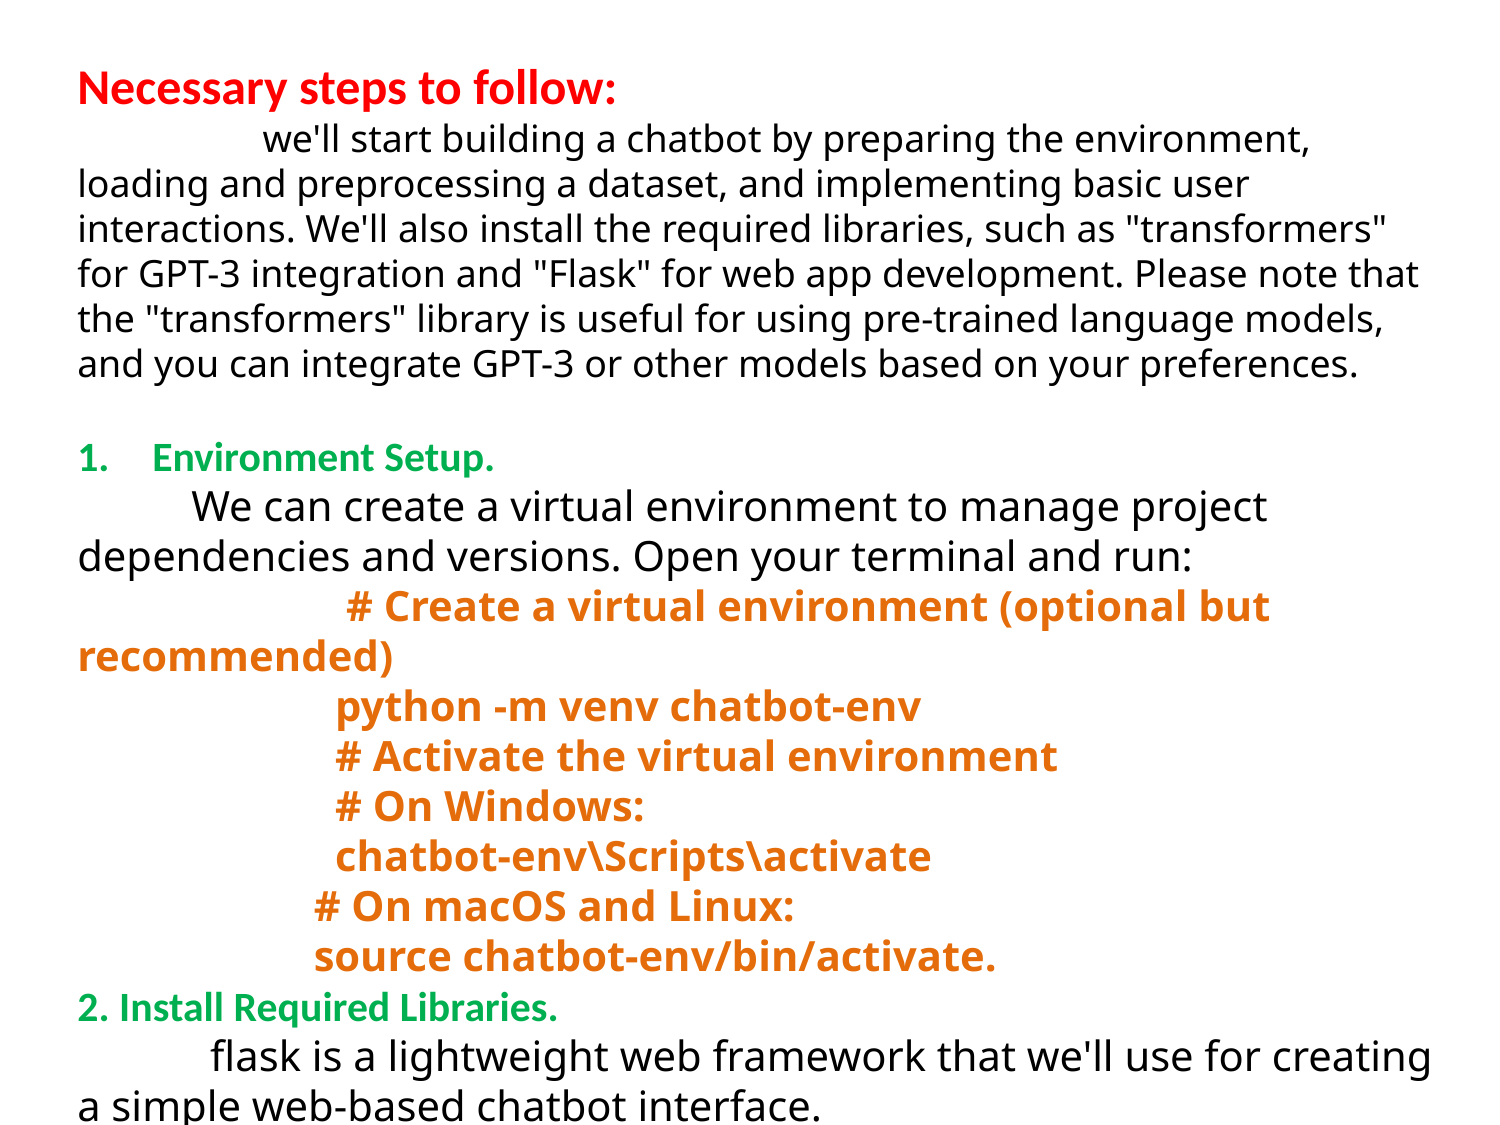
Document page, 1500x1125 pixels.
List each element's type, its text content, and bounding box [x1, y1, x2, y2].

text_box Necessary steps to follow: we'll start building a chatbot by preparing the environment, loading and preprocessing a dataset, and implementing basic user interactions. We'll also install the required libraries, such as "transformers" for GPT-3 integration and "Flask" for web app development. Please note that the "transformers" library is useful for using pre-trained language models, and you can integrate GPT-3 or other models based on your preferences. Environment Setup. We can create a virtual environment to manage project dependencies and versions. Open your terminal and run: # Create a virtual environment (optional but recommended) python -m venv chatbot-env # Activate the virtual environment # On Windows: chatbot-env\Scripts\activate # On macOS and Linux: source chatbot-env/bin/activate. 2. Install Required Libraries. flask is a lightweight web framework that we'll use for creating a simple web-based chatbot interface. [62, 47, 1450, 1125]
